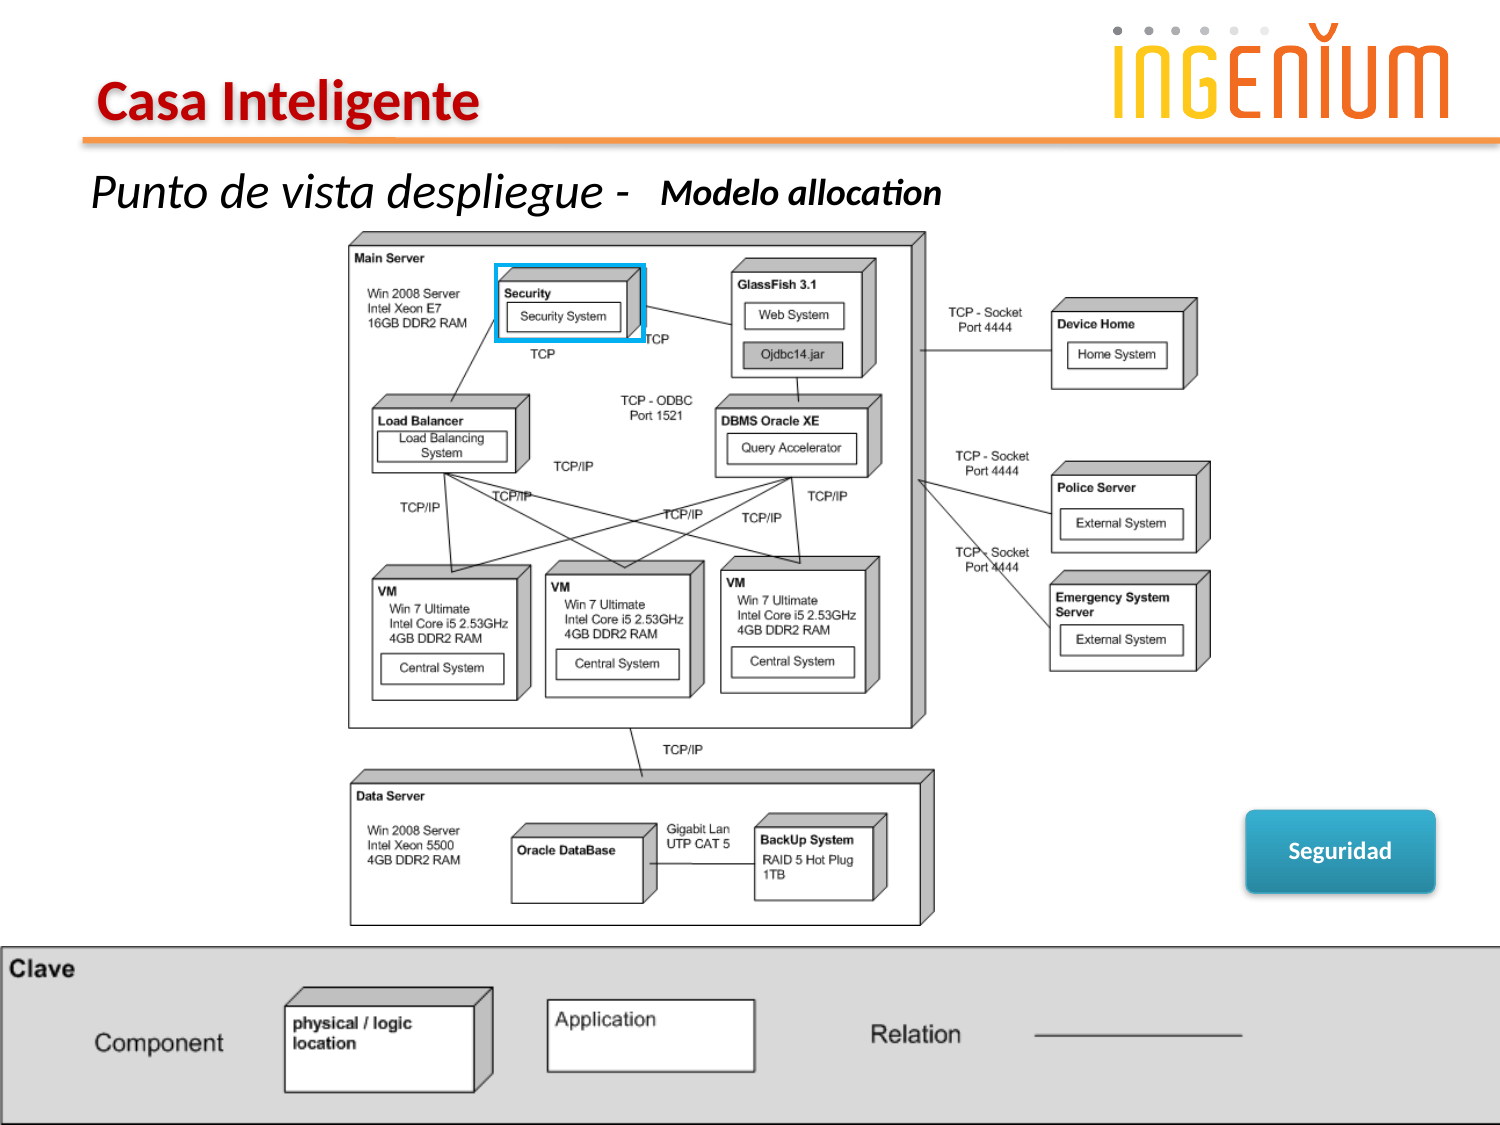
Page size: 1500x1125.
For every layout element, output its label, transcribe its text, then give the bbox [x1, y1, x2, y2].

picture [0, 946, 1500, 1125]
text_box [1245, 810, 1436, 894]
text_box Modelo allocation [645, 160, 958, 221]
text_box Punto de vista despliegue - [74, 152, 868, 225]
text_box Casa Inteligente [81, 54, 751, 140]
picture [348, 231, 1211, 927]
picture [1113, 23, 1462, 140]
